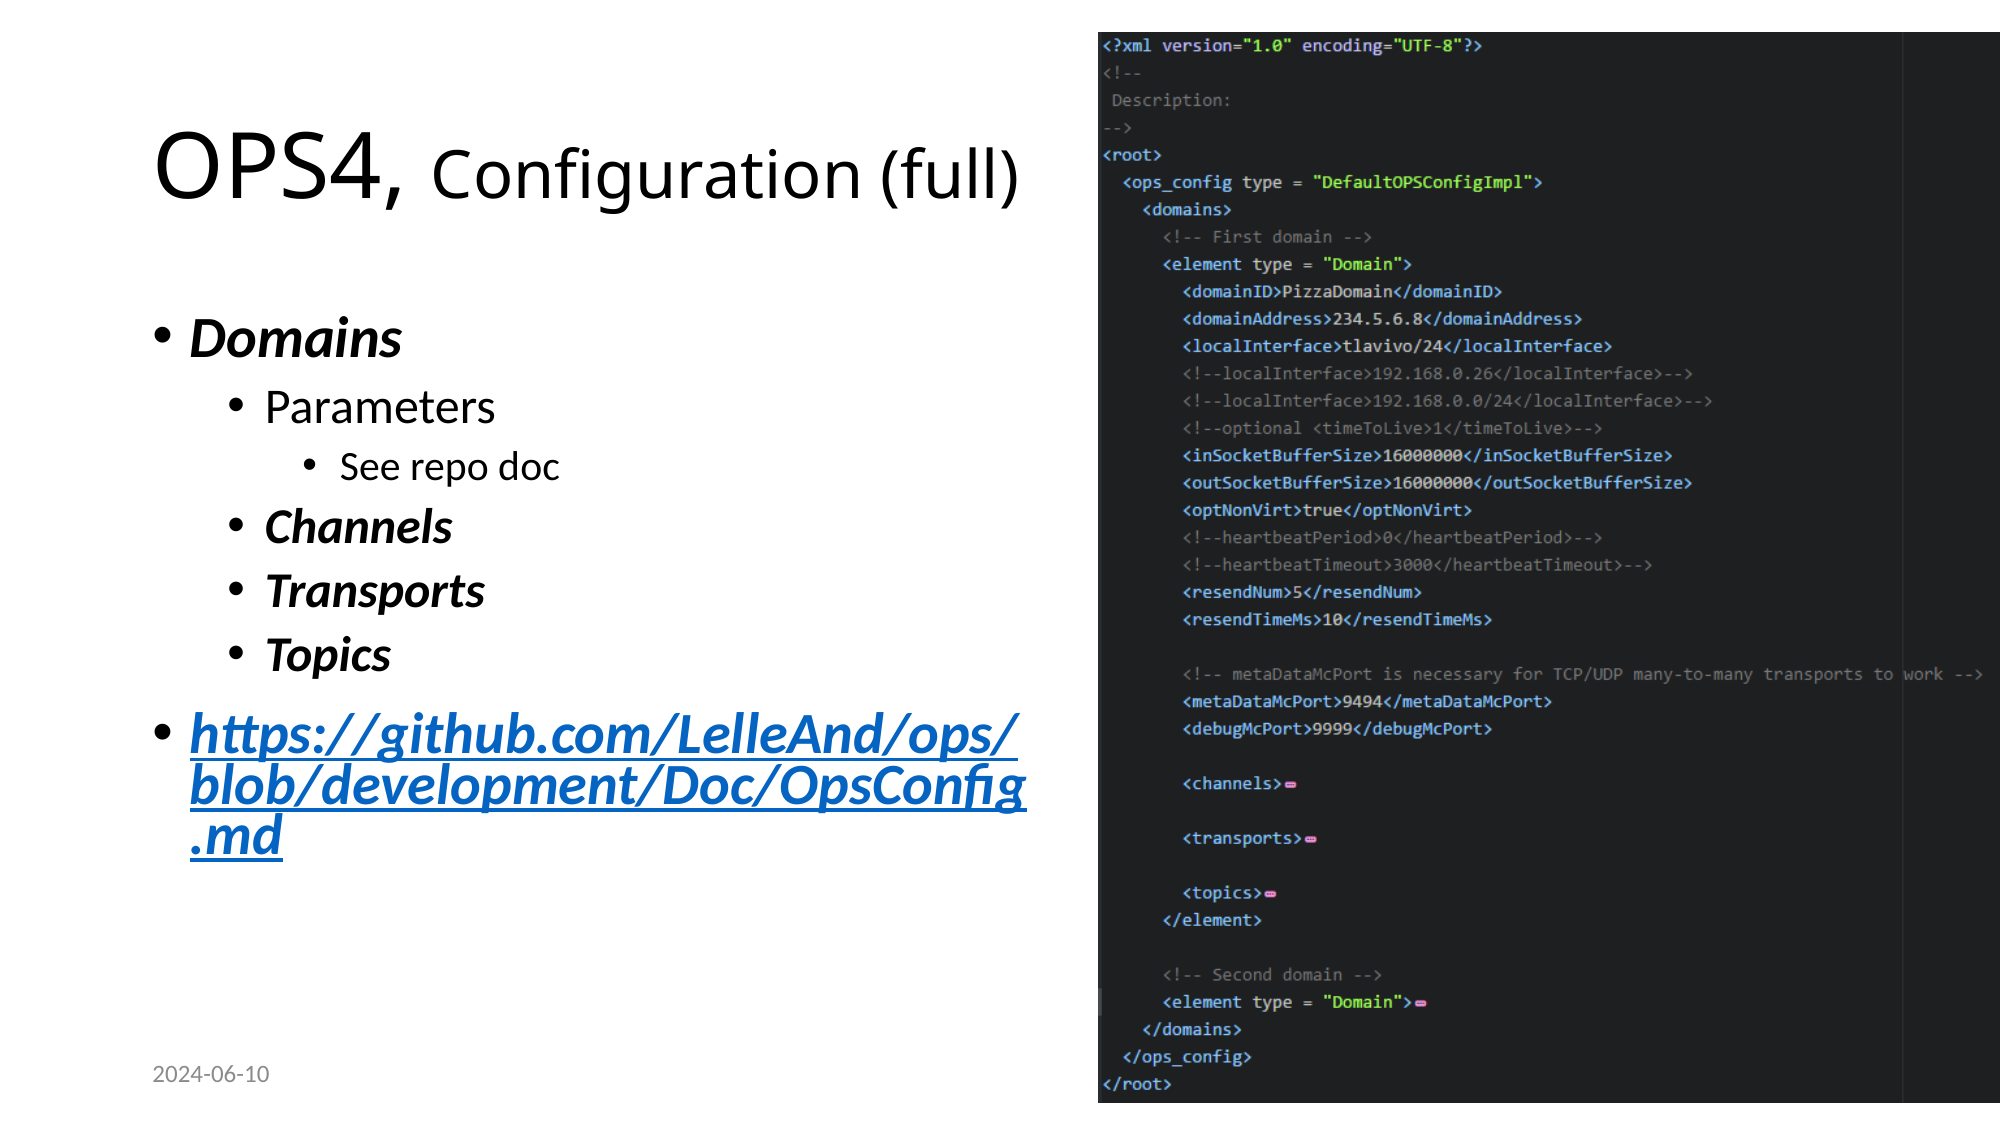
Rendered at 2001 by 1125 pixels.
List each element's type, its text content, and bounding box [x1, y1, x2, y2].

title OPS4, Configuration (full) [137, 59, 1098, 278]
picture [1098, 32, 2000, 1103]
list Domains Parameters See repo doc Channels Transports Topics https://github.com/LelleAnd/ops/blob/development/Doc/OpsConfig.md [137, 299, 1047, 1014]
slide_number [137, 1042, 588, 1103]
